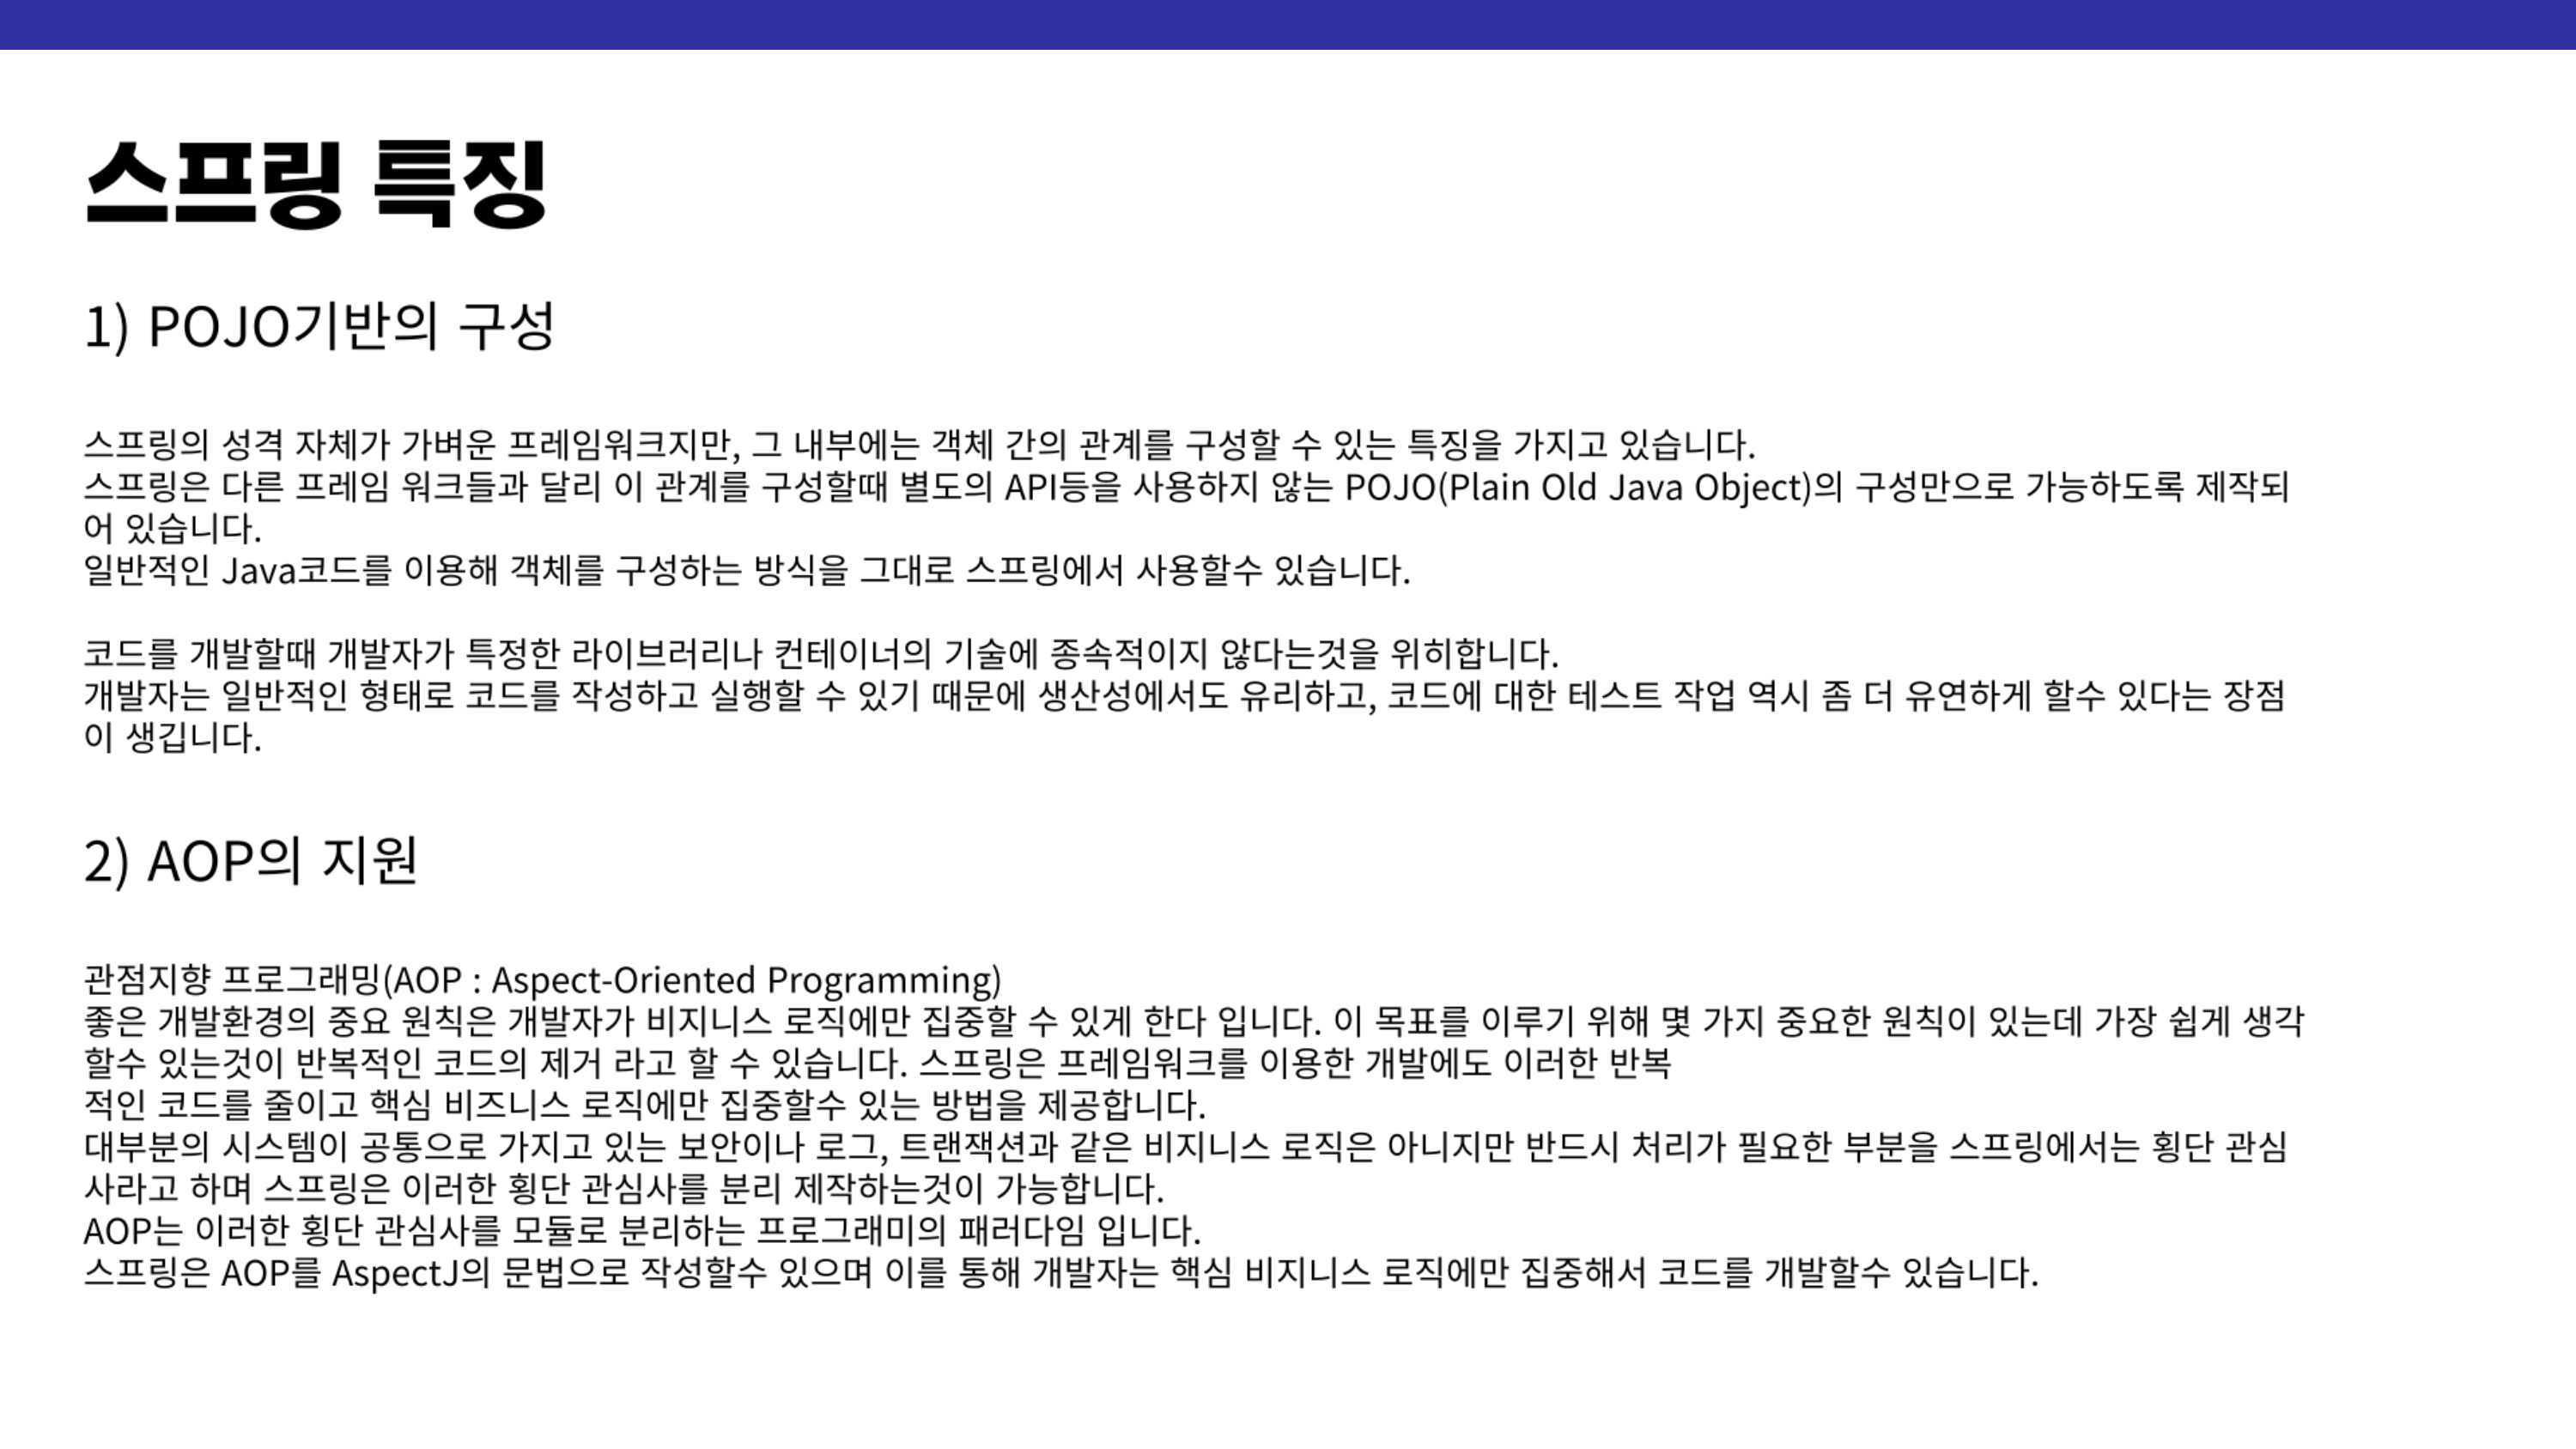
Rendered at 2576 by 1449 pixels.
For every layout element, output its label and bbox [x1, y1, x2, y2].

picture [54, 101, 2359, 1350]
text_box [0, 0, 2576, 50]
